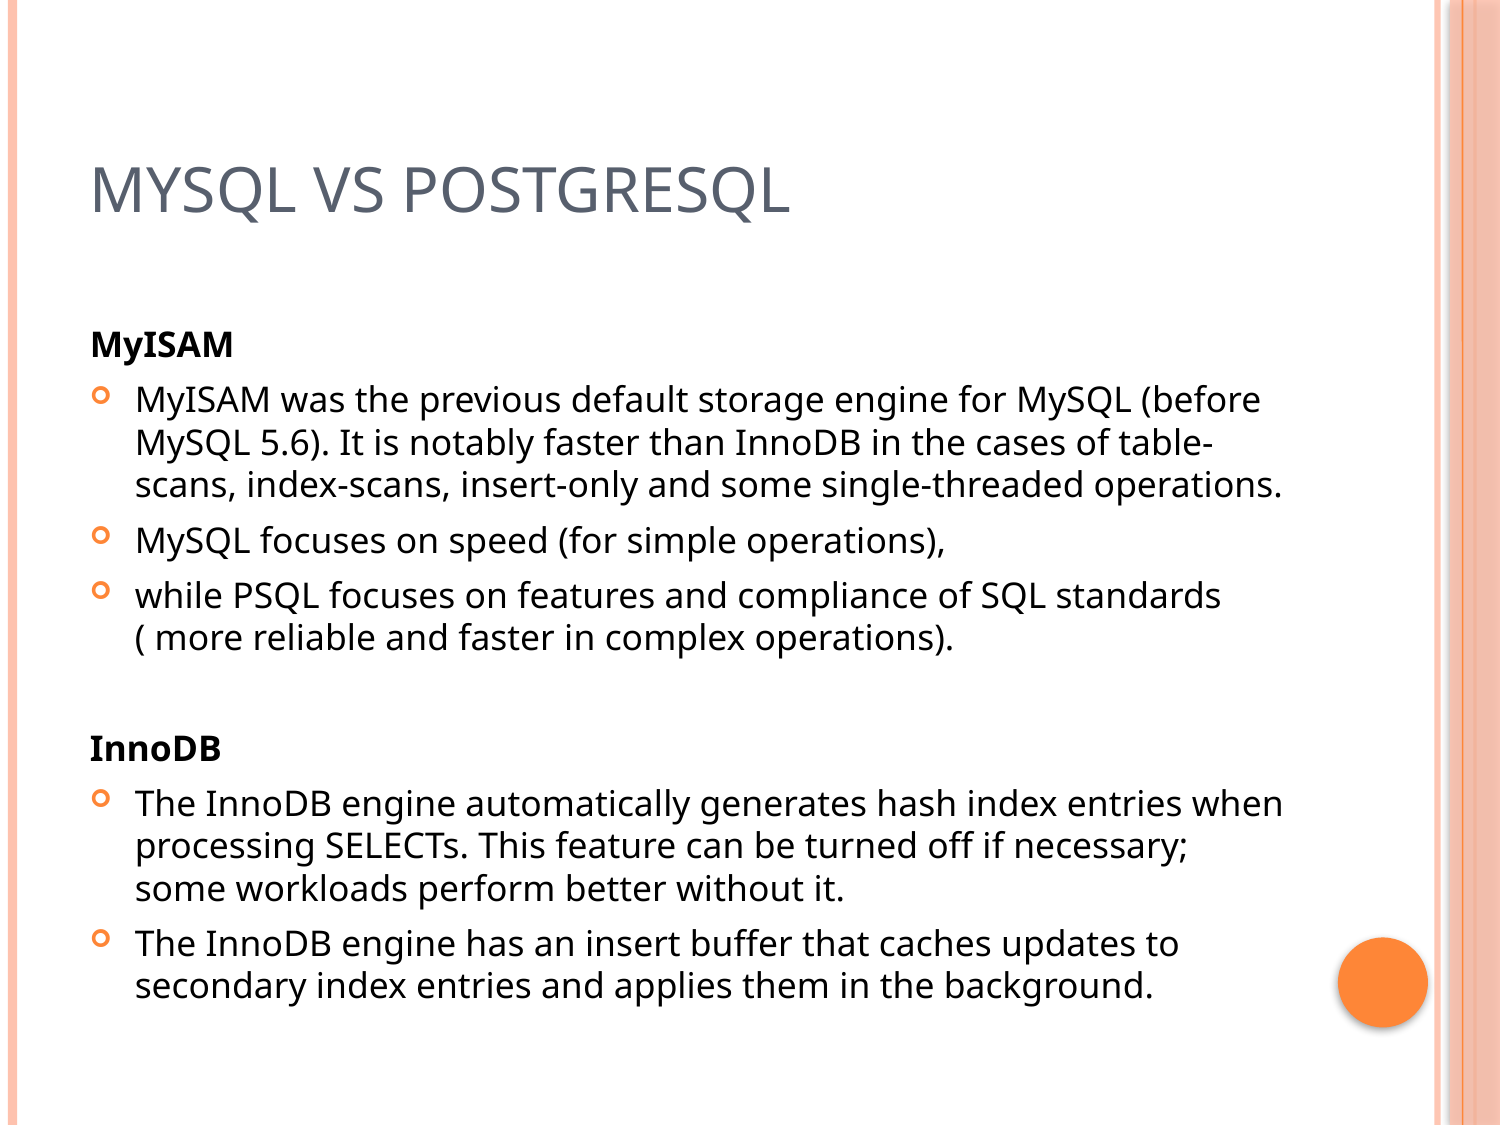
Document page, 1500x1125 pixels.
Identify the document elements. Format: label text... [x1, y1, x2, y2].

title MySQL vs PostgreSQL [75, 45, 1300, 233]
list MyISAM MyISAM was the previous default storage engine for MySQL (before MySQL 5.6). It is notably faster than InnoDB in the cases of table-scans, index-scans, insert-only and some single-threaded operations. MySQL focuses on speed (for simple operations), while PSQL focuses on features and compliance of SQL standards ( more reliable and faster in complex operations). InnoDB The InnoDB engine automatically generates hash index entries when processing SELECTs. This feature can be turned off if necessary; some workloads perform better without it. The InnoDB engine has an insert buffer that caches updates to secondary index entries and applies them in the background. [75, 262, 1300, 1062]
